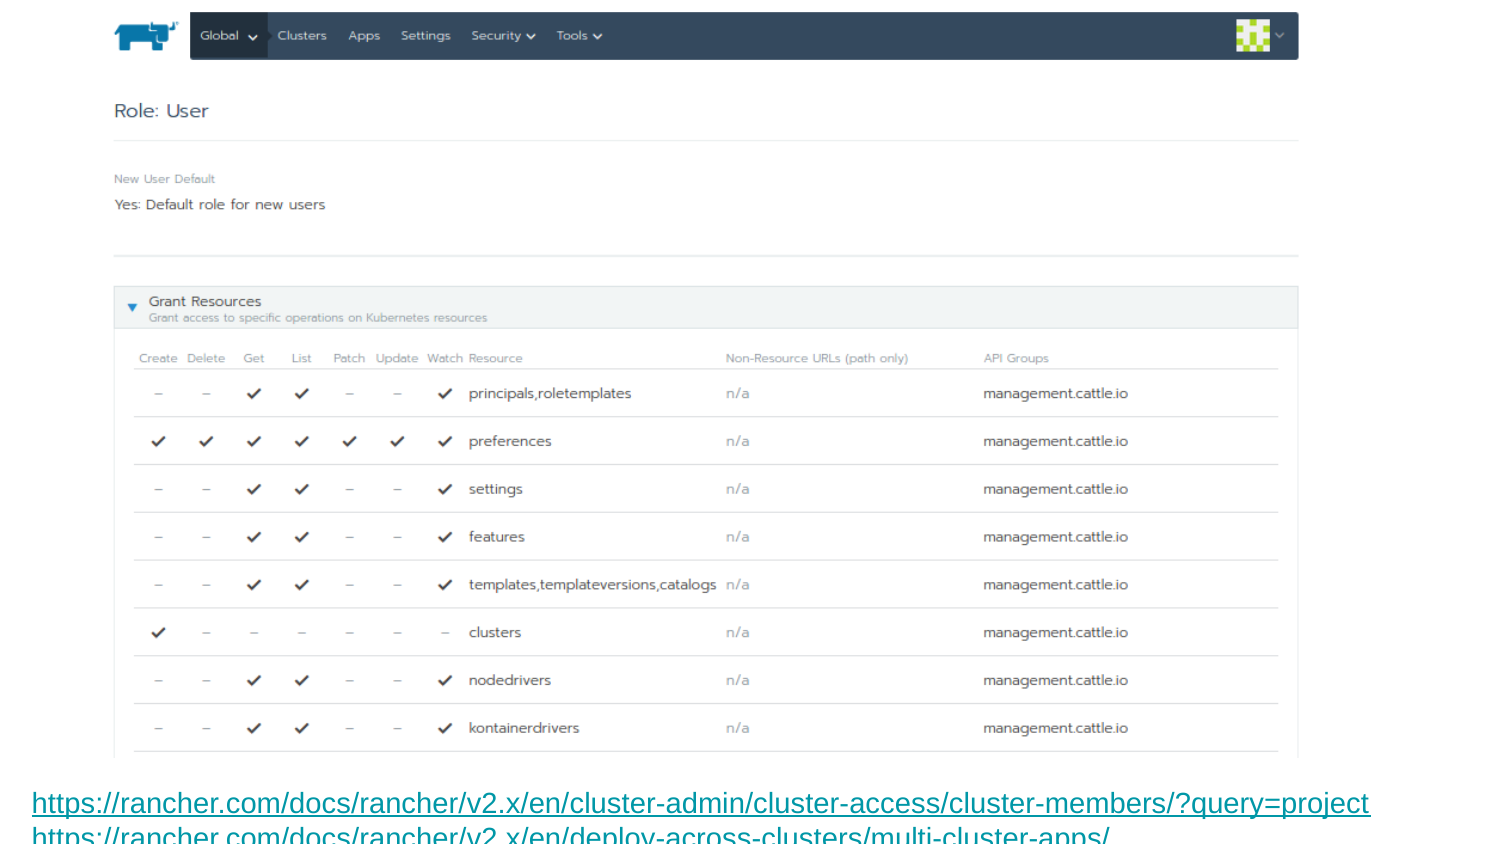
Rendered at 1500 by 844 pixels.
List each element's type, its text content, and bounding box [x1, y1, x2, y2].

picture [103, 11, 1313, 758]
text_box https://rancher.com/docs/rancher/v2.x/en/cluster-admin/cluster-access/cluster-members/?query=project https://rancher.com/docs/rancher/v2.x/en/deploy-across-clusters/multi-cluster-apps/ [16, 769, 1500, 844]
